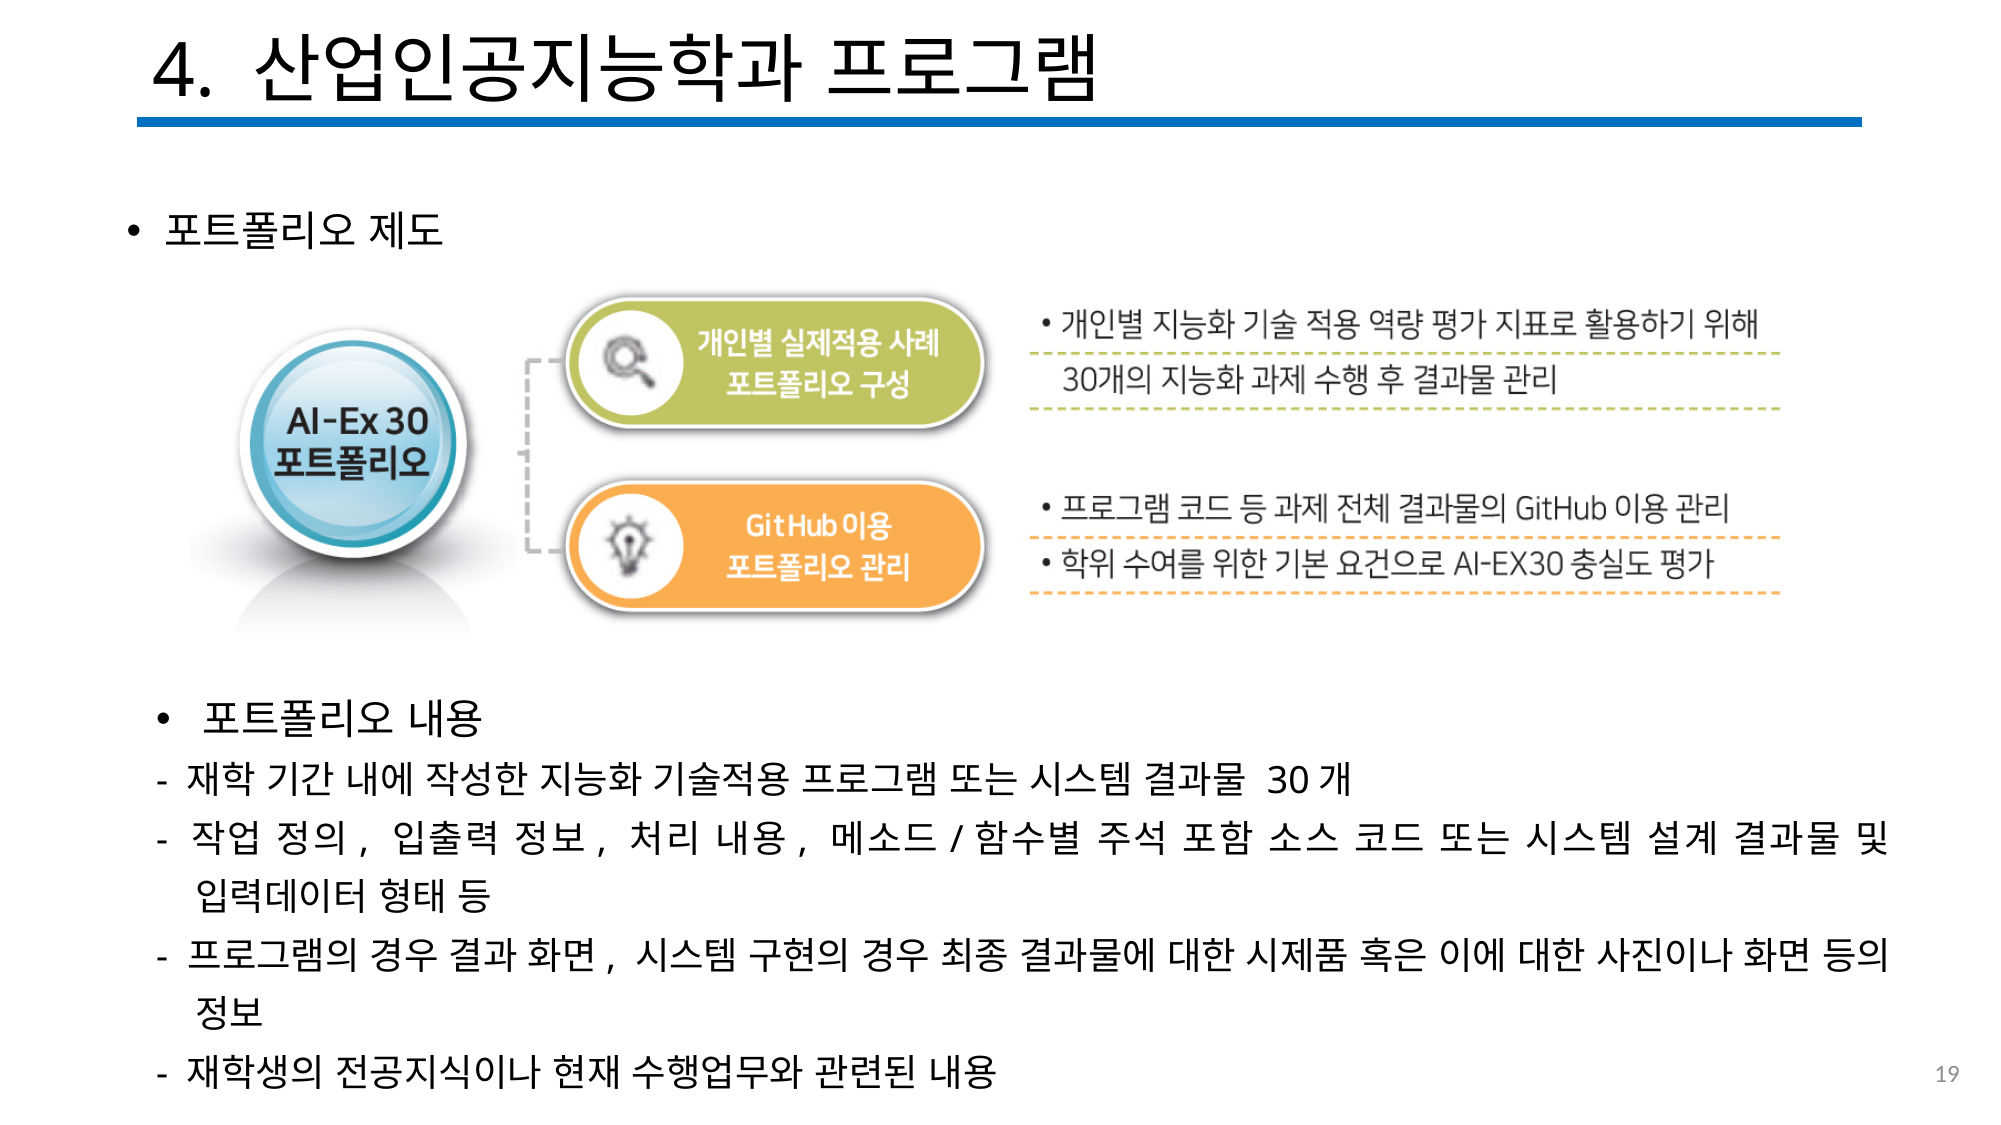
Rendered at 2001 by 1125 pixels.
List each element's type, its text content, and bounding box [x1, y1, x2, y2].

text_box 포트폴리오 내용 - 재학 기간 내에 작성한 지능화 기술적용 프로그램 또는 시스템 결과물 30개 - 작업 정의, 입출력 정보, 처리 내용, 메소드/함수별 주석 포함 소스 코드 또는 시스템 설계 결과물 및 입력데이터 형태 등 - 프로그램의 경우 결과 화면, 시스템 구현의 경우 최종 결과물에 대한 시제품 혹은 이에 대한 사진이나 화면 등의 정보 - 재학생의 전공지식이나 현재 수행업무와 관련된 내용 [141, 670, 1906, 1101]
picture [189, 270, 1811, 639]
slide_number 19 [1524, 1042, 1975, 1103]
title 4. 산업인공지능학과 프로그램 [137, 21, 1863, 124]
list 포트폴리오 제도 [111, 172, 1837, 1043]
